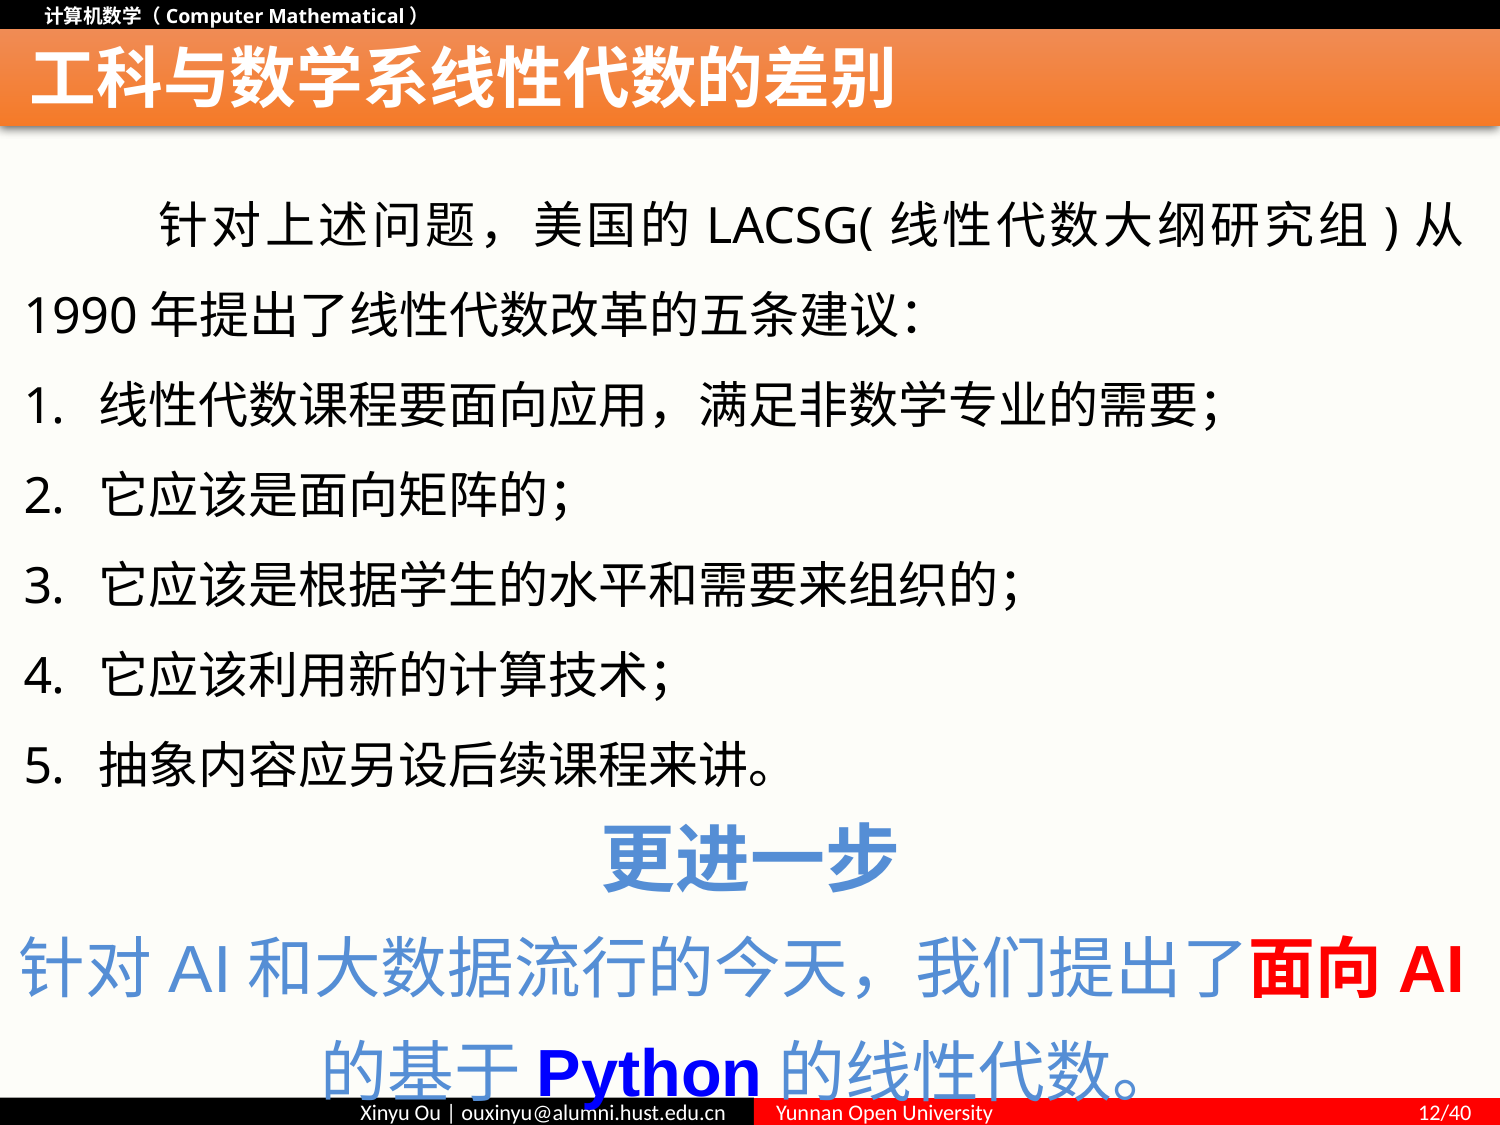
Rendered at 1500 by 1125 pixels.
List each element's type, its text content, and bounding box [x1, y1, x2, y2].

text_box 更进一步 针对AI和大数据流行的今天，我们提出了面向AI的基于Python的线性代数。 [0, 777, 1500, 1118]
title 工科与数学系线性代数的差别 [0, 35, 1500, 117]
list 针对上述问题，美国的LACSG(线性代数大纲研究组)从1990年提出了线性代数改革的五条建议： 线性代数课程要面向应用，满足非数学专业的需要； 它应该是面向矩阵的； 它应该是根据学生的水平和需要来组织的； 它应该利用新的计算技术； 抽象内容应另设后续课程来讲。 [0, 140, 1500, 777]
